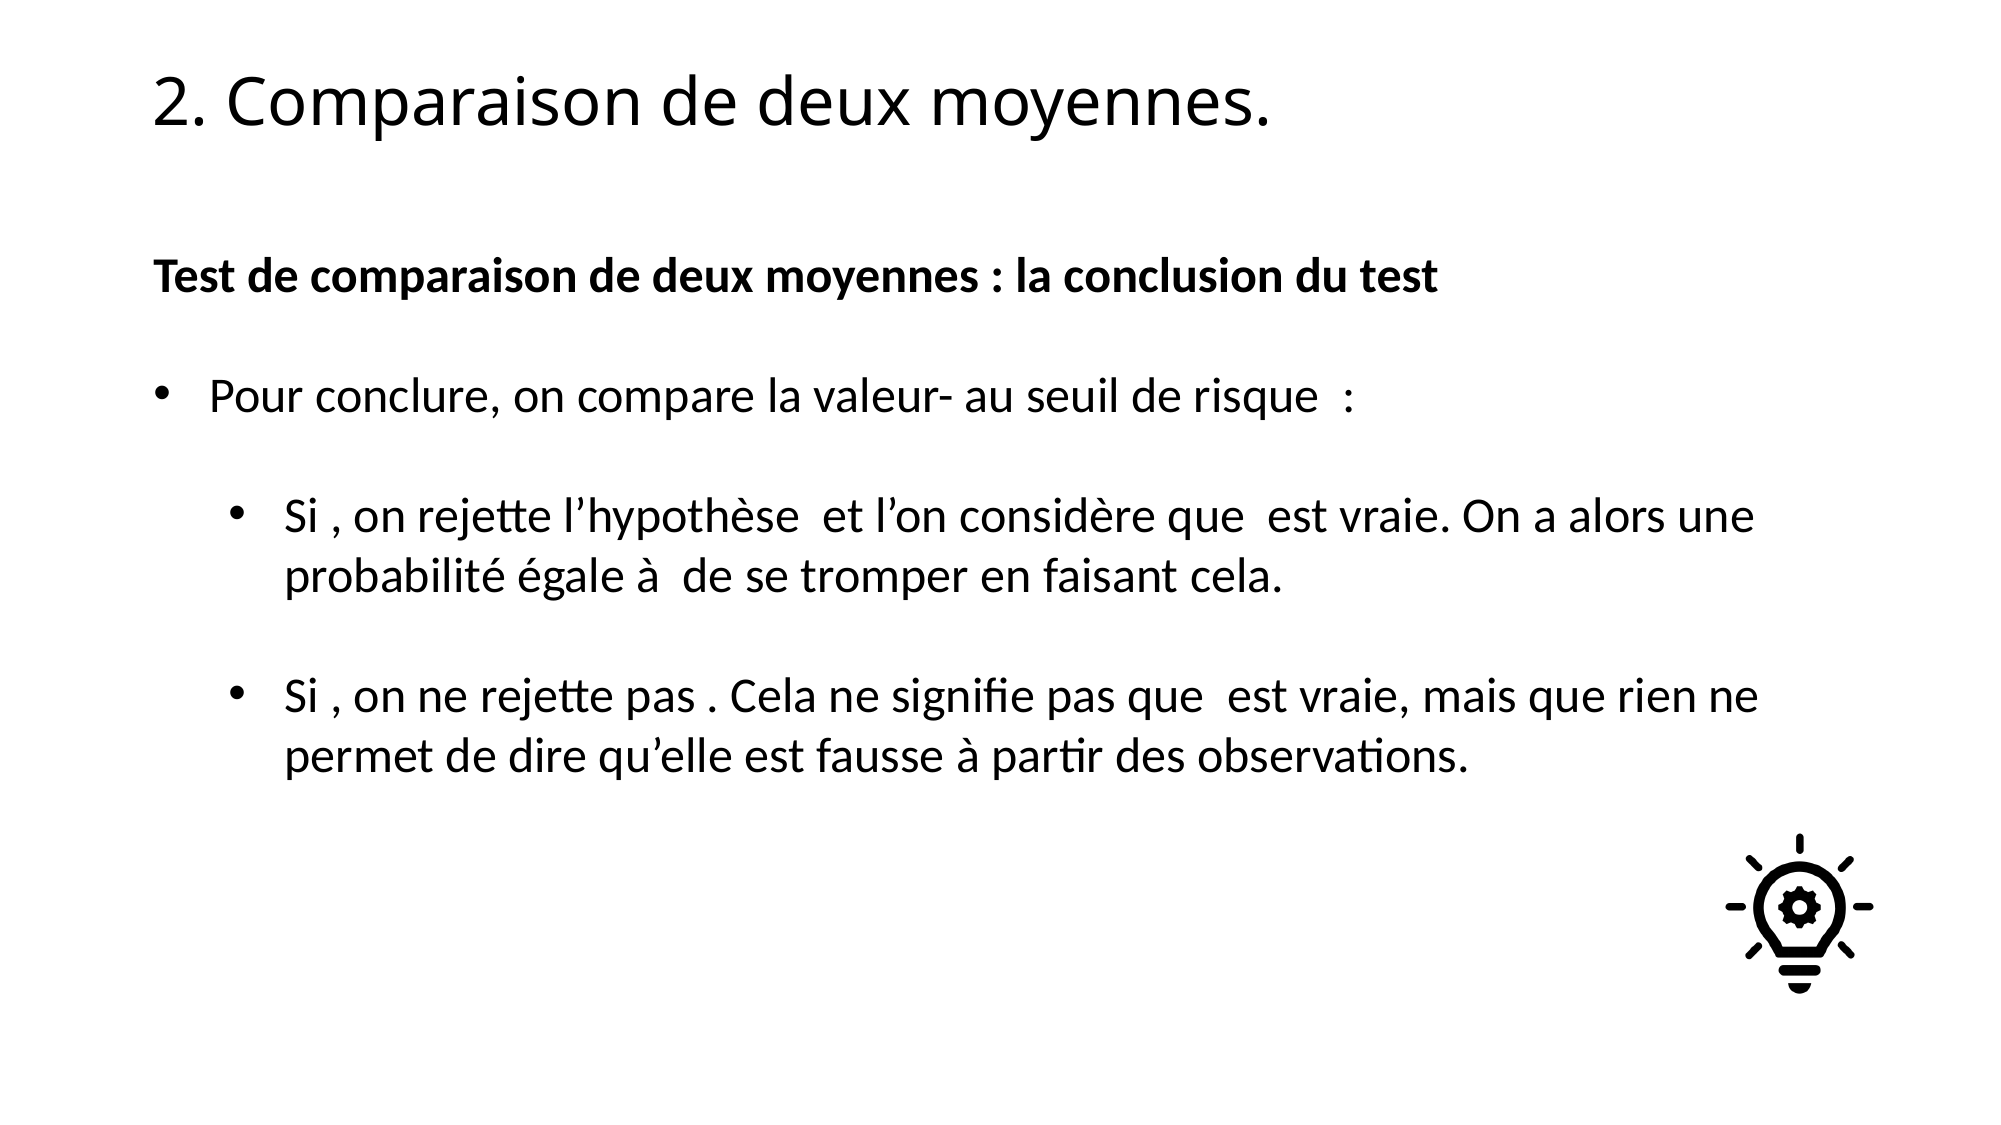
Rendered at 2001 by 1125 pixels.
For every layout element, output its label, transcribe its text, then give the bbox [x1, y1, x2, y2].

text_box 2. Comparaison de deux moyennes. [137, 59, 1863, 155]
picture [1712, 826, 1890, 1004]
